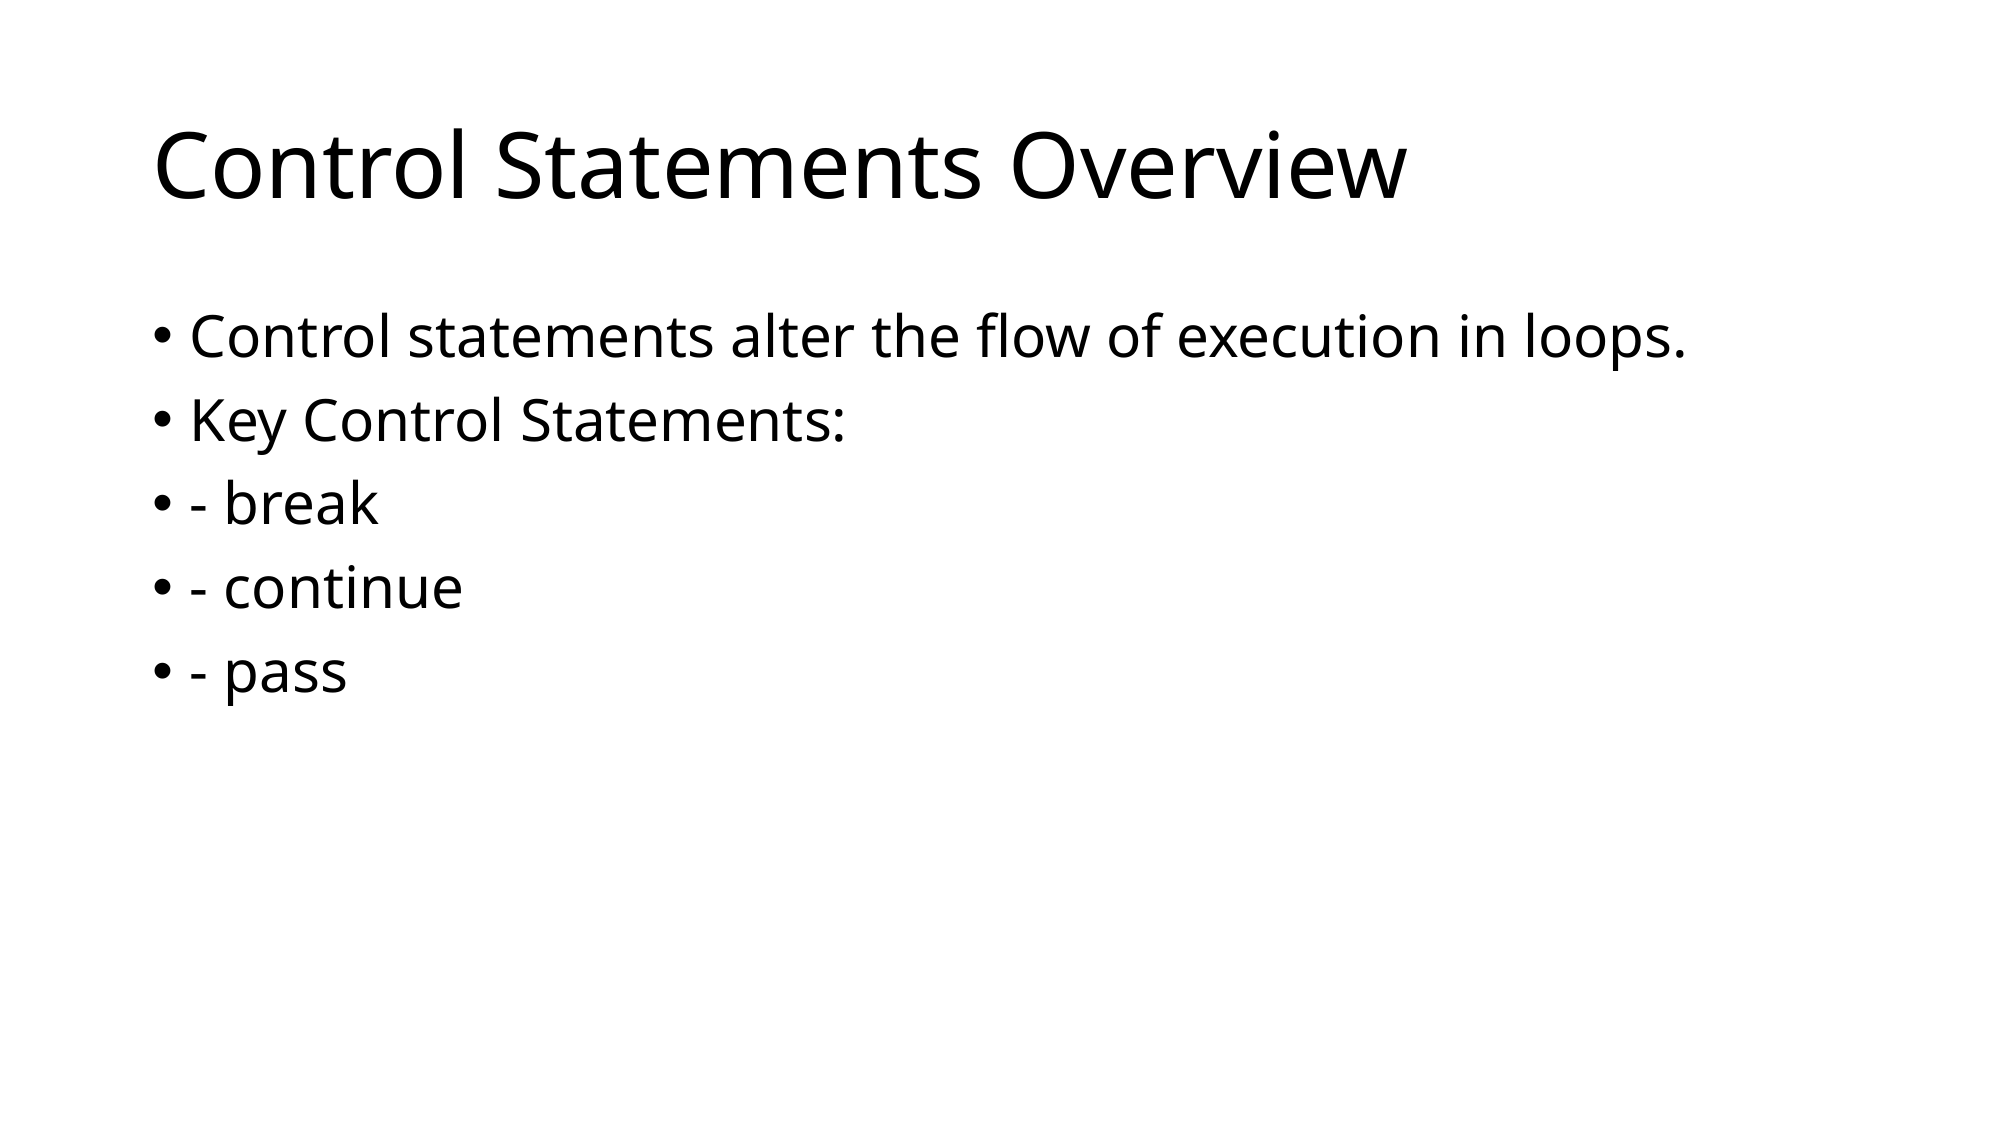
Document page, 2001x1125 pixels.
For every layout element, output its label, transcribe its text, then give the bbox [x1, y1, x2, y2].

title Control Statements Overview [137, 59, 1863, 278]
list Control statements alter the flow of execution in loops. Key Control Statements: - break - continue - pass [137, 299, 1863, 1014]
